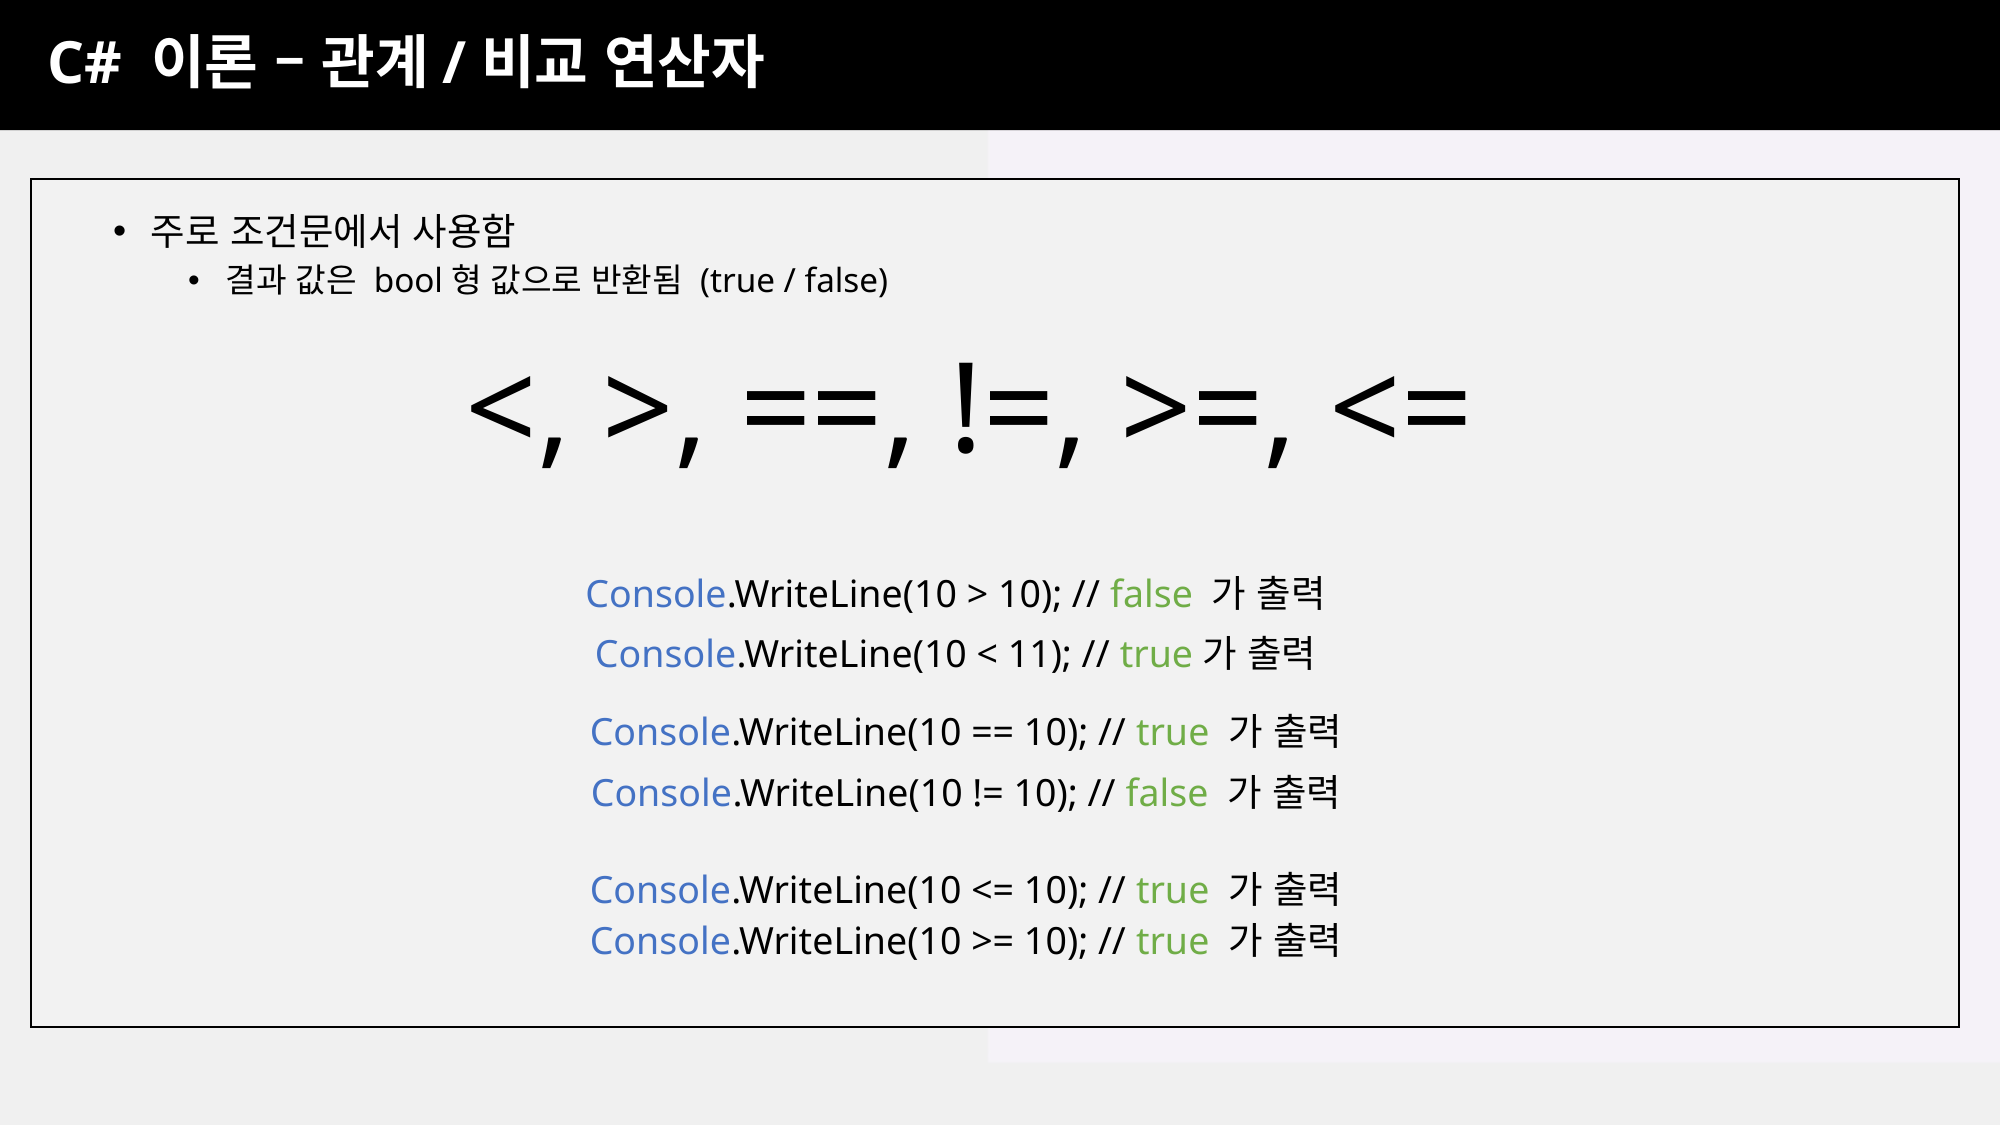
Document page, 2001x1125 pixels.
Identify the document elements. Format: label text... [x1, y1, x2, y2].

text_box Console.WriteLine(10 <= 10); // true 가 출력 [574, 858, 1358, 919]
text_box Console.WriteLine(10 > 10); // false 가 출력 [570, 562, 1341, 623]
list 주로 조건문에서 사용함 결과 값은 bool형 값으로 반환됨 (true / false) [65, 205, 1912, 998]
text_box Console.WriteLine(10 != 10); // false 가 출력 [575, 761, 1357, 821]
text_box Console.WriteLine(10 == 10); // true 가 출력 [574, 700, 1358, 761]
list C# 이론 – 관계/비교 연산자 [0, 0, 2000, 131]
text_box Console.WriteLine(10 < 11); // true가 출력 [580, 623, 1332, 683]
text_box <, >, ==, !=, >=, <= [300, 320, 1488, 486]
text_box Console.WriteLine(10 >= 10); // true 가 출력 [574, 919, 1358, 970]
